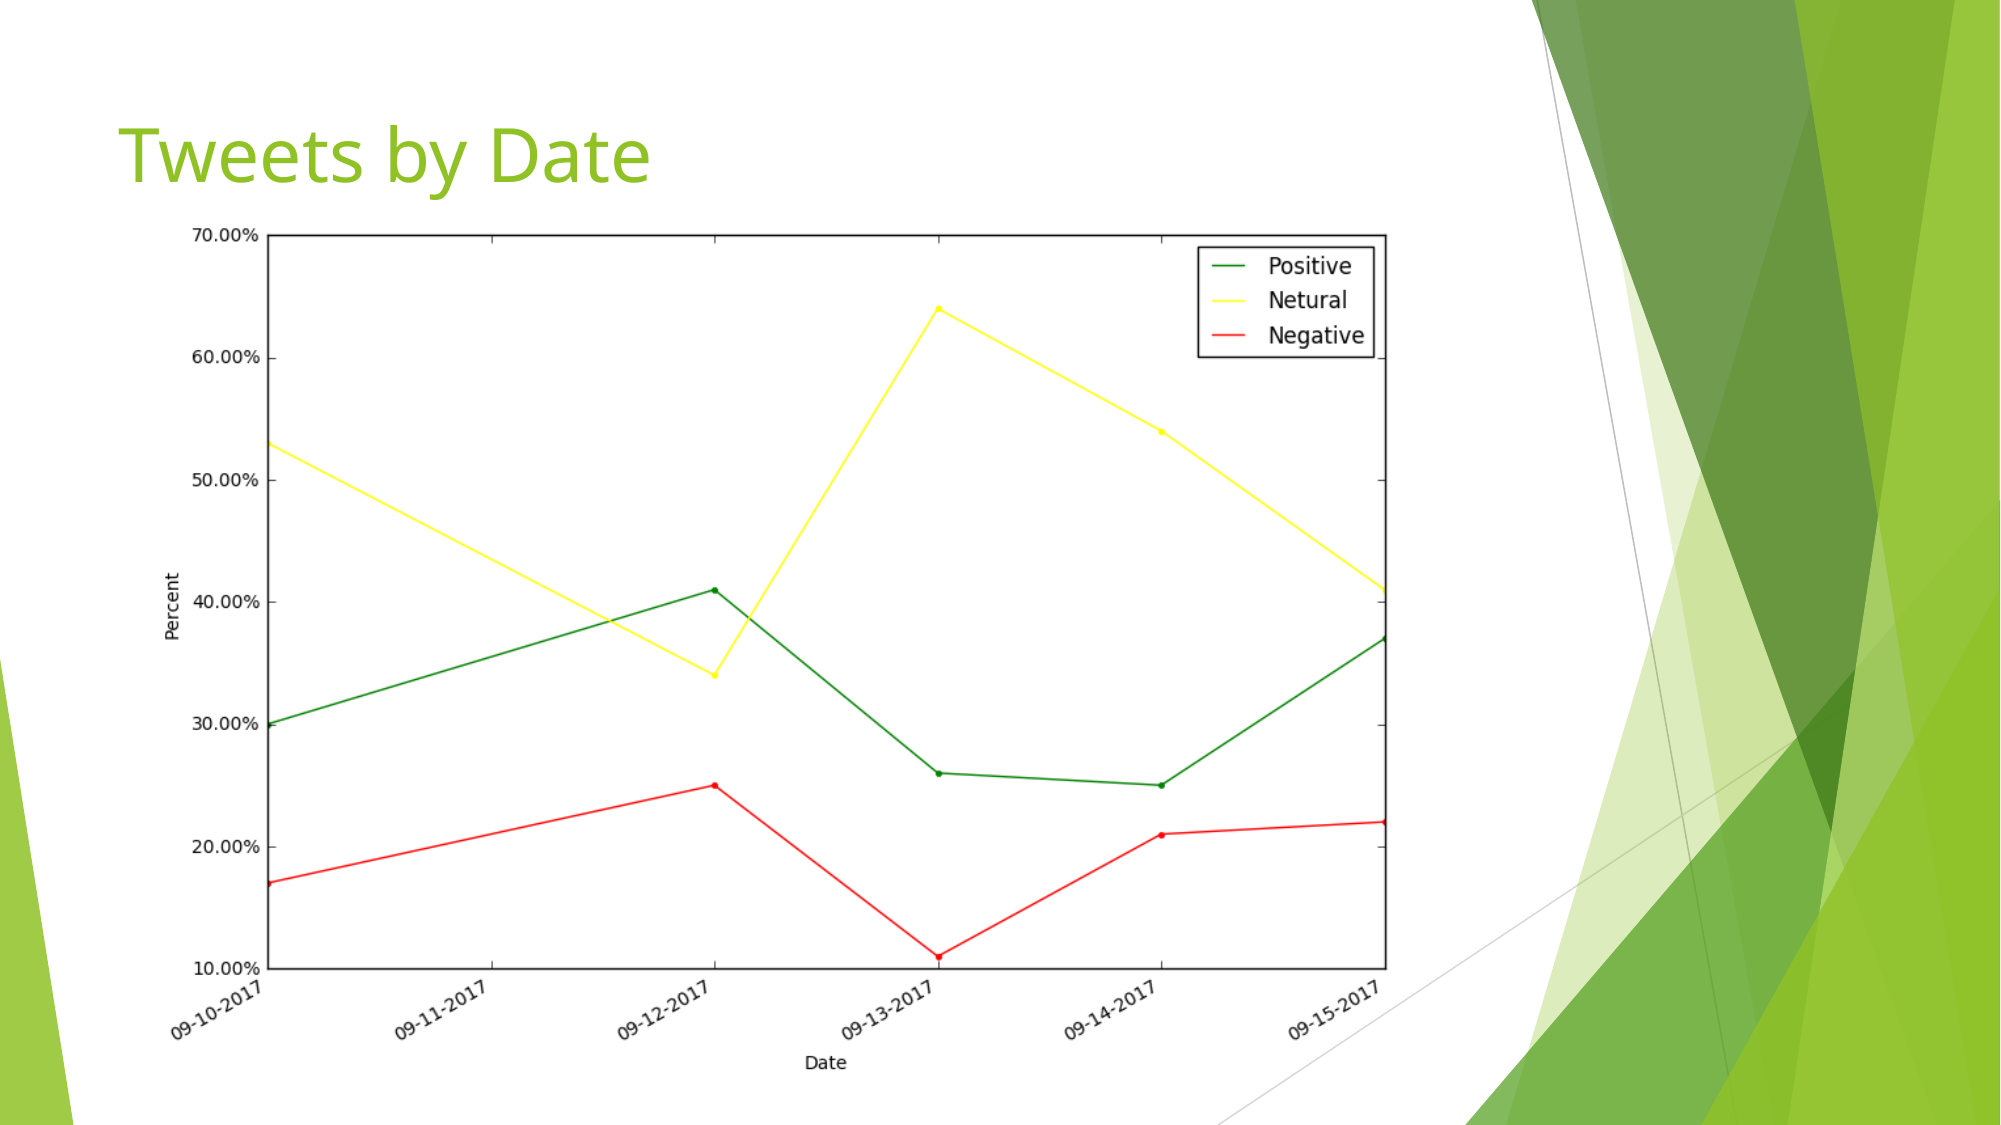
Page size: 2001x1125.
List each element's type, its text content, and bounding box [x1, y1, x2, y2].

title Tweets by Date [110, 99, 1522, 318]
picture [151, 213, 1397, 1085]
